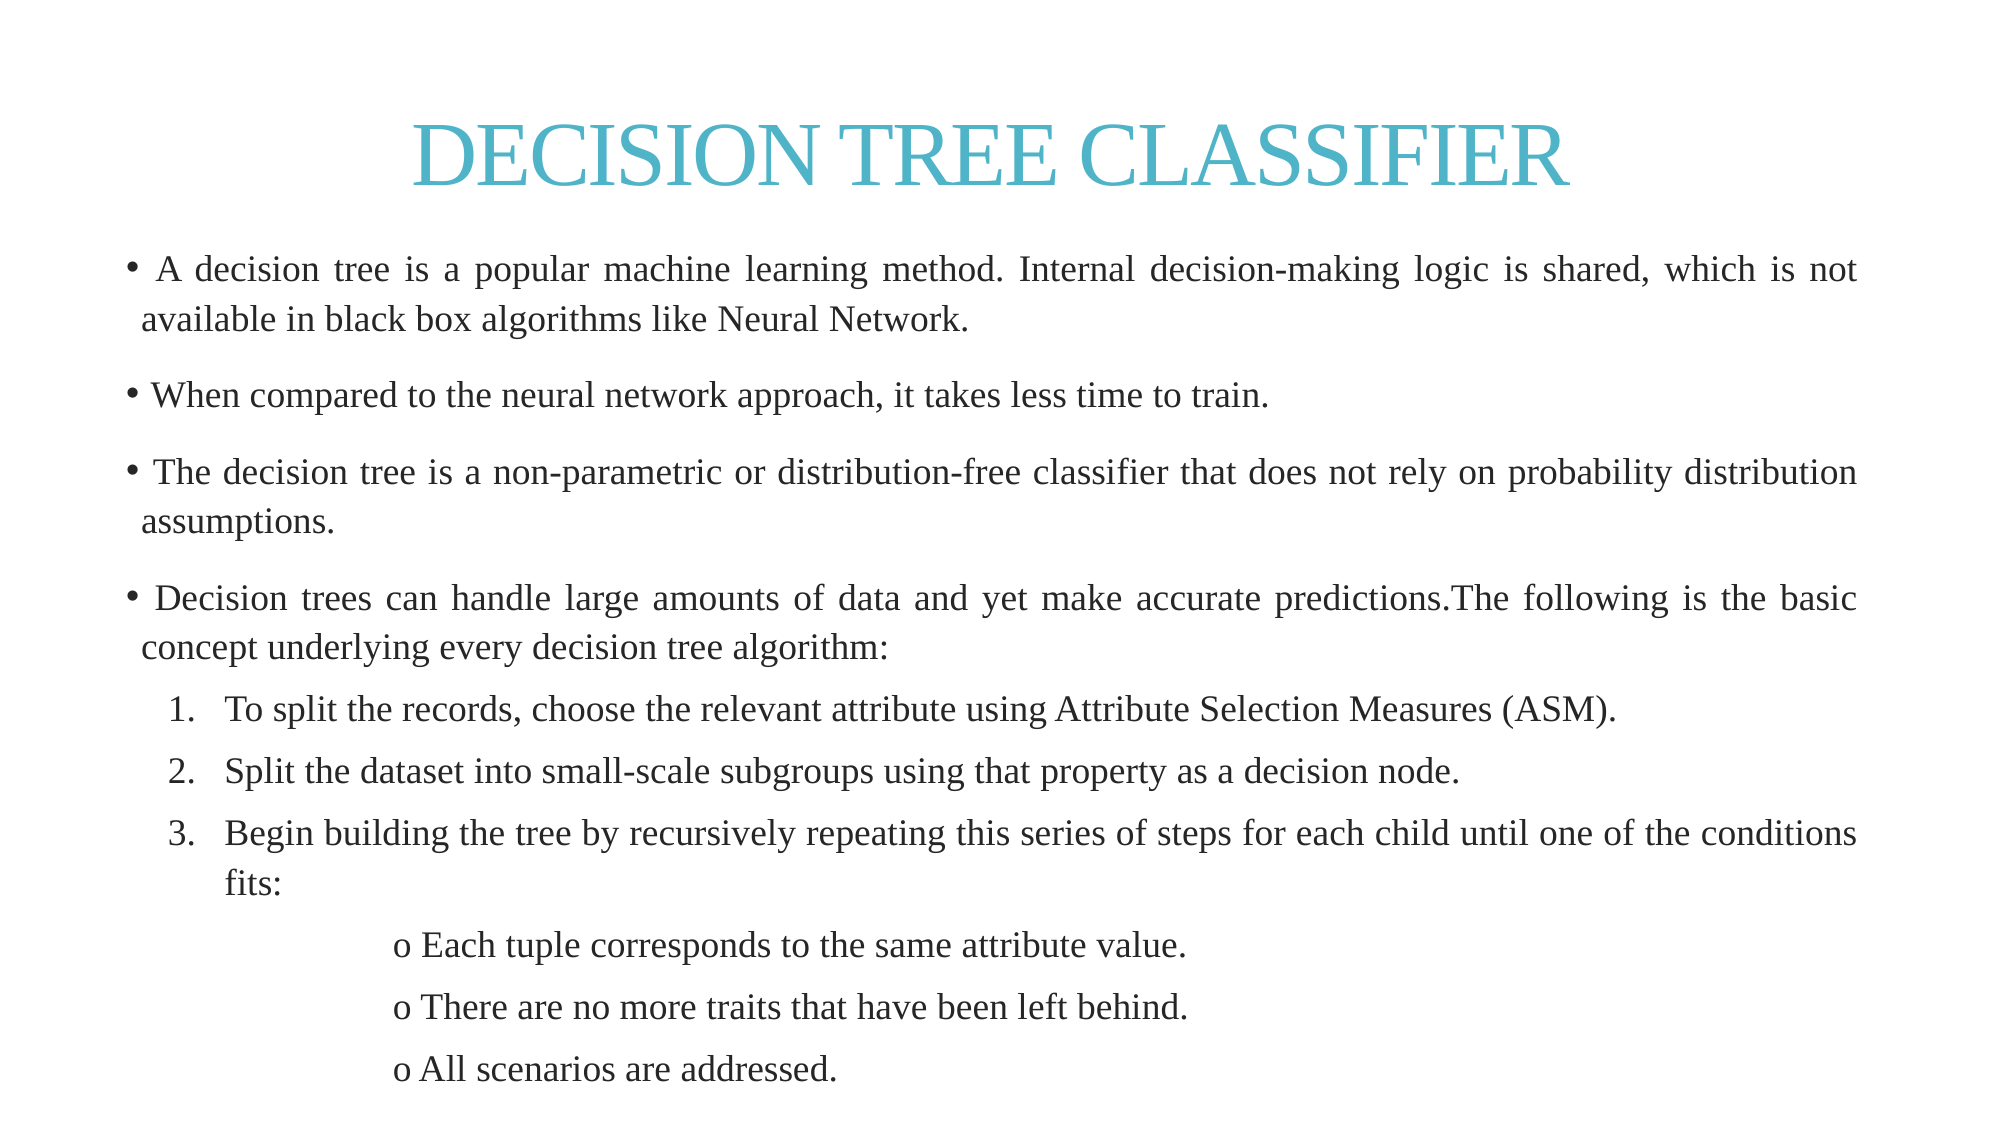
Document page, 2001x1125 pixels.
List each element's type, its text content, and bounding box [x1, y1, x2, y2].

list A decision tree is a popular machine learning method. Internal decision-making logic is shared, which is not available in black box algorithms like Neural Network. When compared to the neural network approach, it takes less time to train. The decision tree is a non-parametric or distribution-free classifier that does not rely on probability distribution assumptions. Decision trees can handle large amounts of data and yet make accurate predictions.The following is the basic concept underlying every decision tree algorithm: To split the records, choose the relevant attribute using Attribute Selection Measures (ASM). Split the dataset into small-scale subgroups using that property as a decision node. Begin building the tree by recursively repeating this series of steps for each child until one of the conditions fits: o Each tuple corresponds to the same attribute value. o There are no more traits that have been left behind. o All scenarios are addressed. [111, 232, 1876, 1108]
title DECISION TREE CLASSIFIER [107, 81, 1875, 233]
